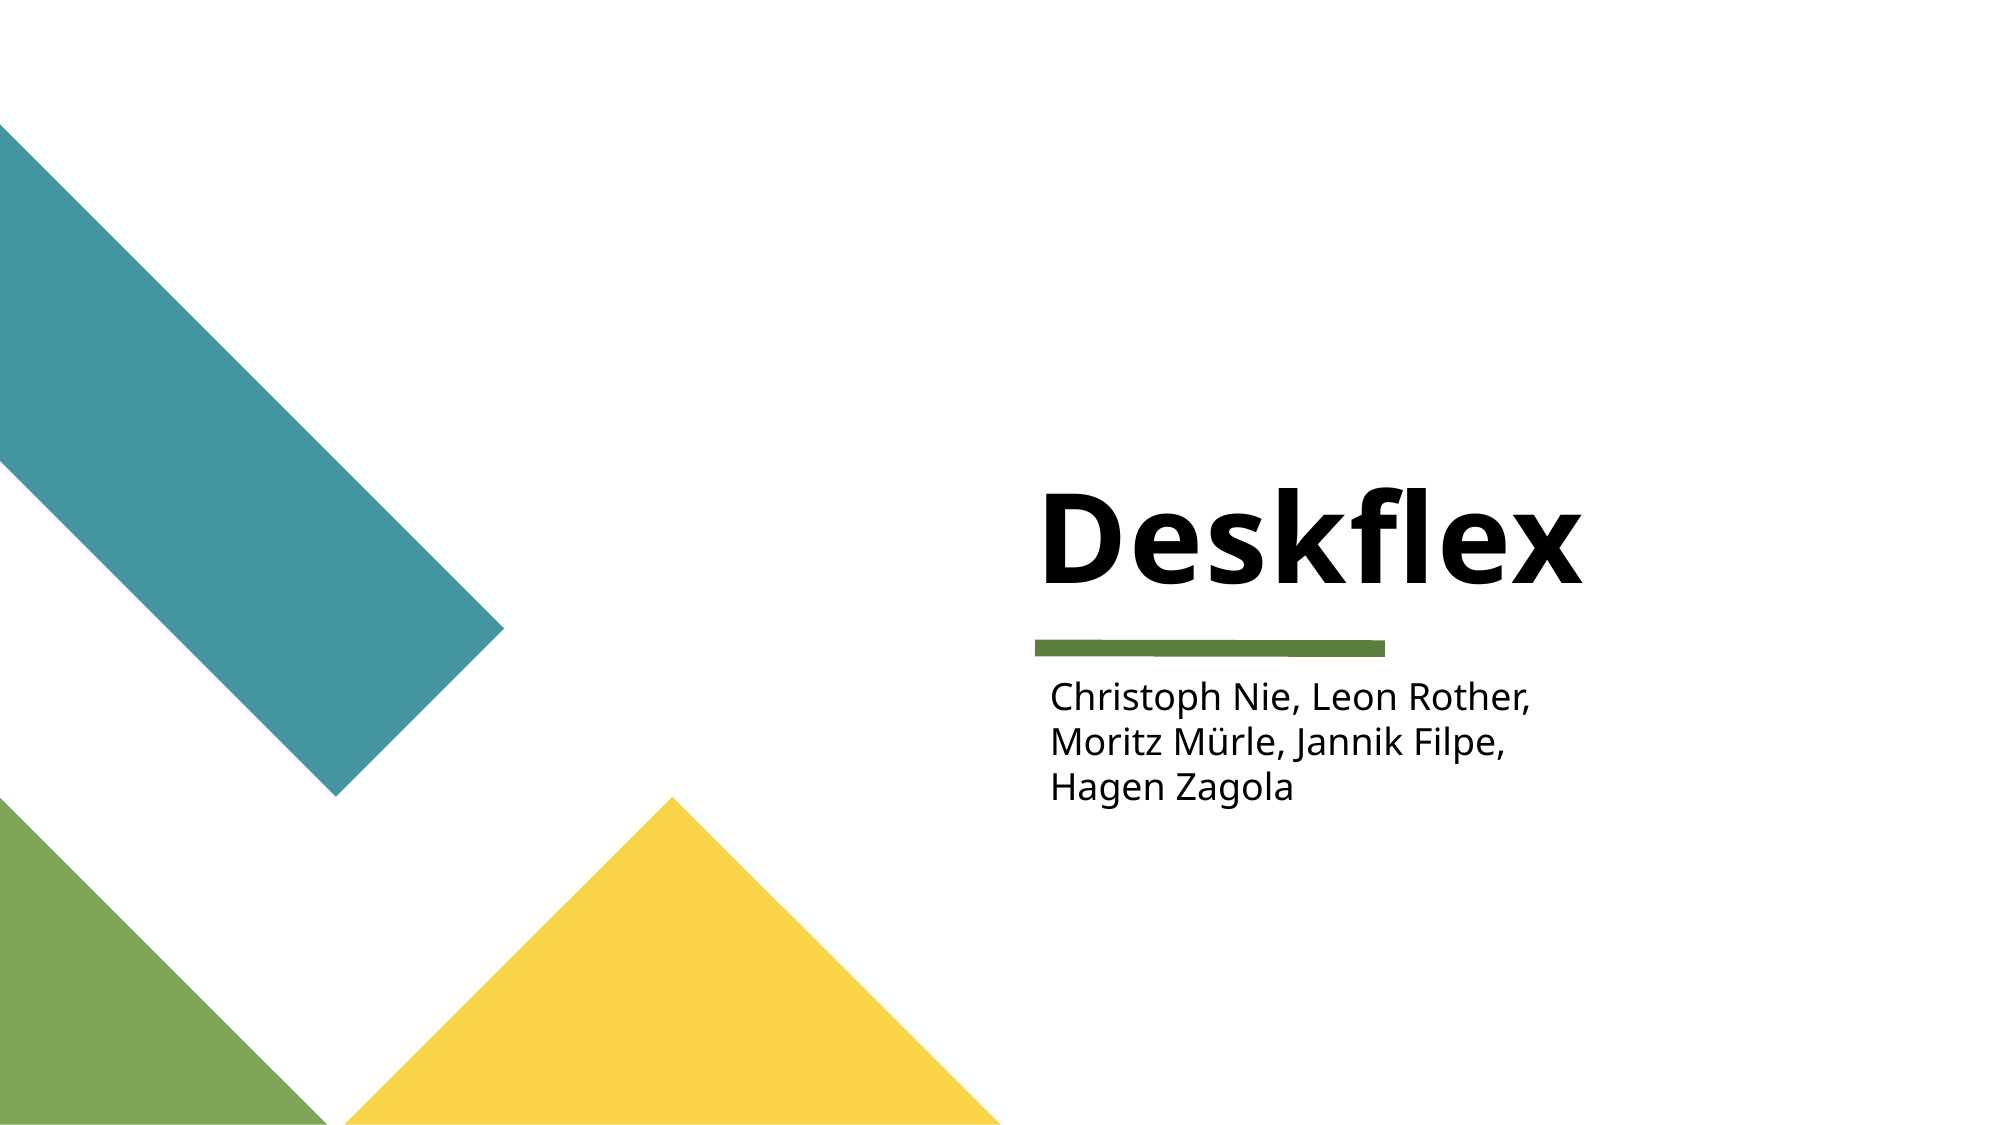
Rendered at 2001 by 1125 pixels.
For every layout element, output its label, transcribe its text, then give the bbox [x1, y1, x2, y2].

text_box Christoph Nie, Leon Rother, Moritz Mürle, Jannik Filpe, Hagen Zagola [1035, 665, 1694, 816]
title Deskflex [1035, 67, 1936, 608]
